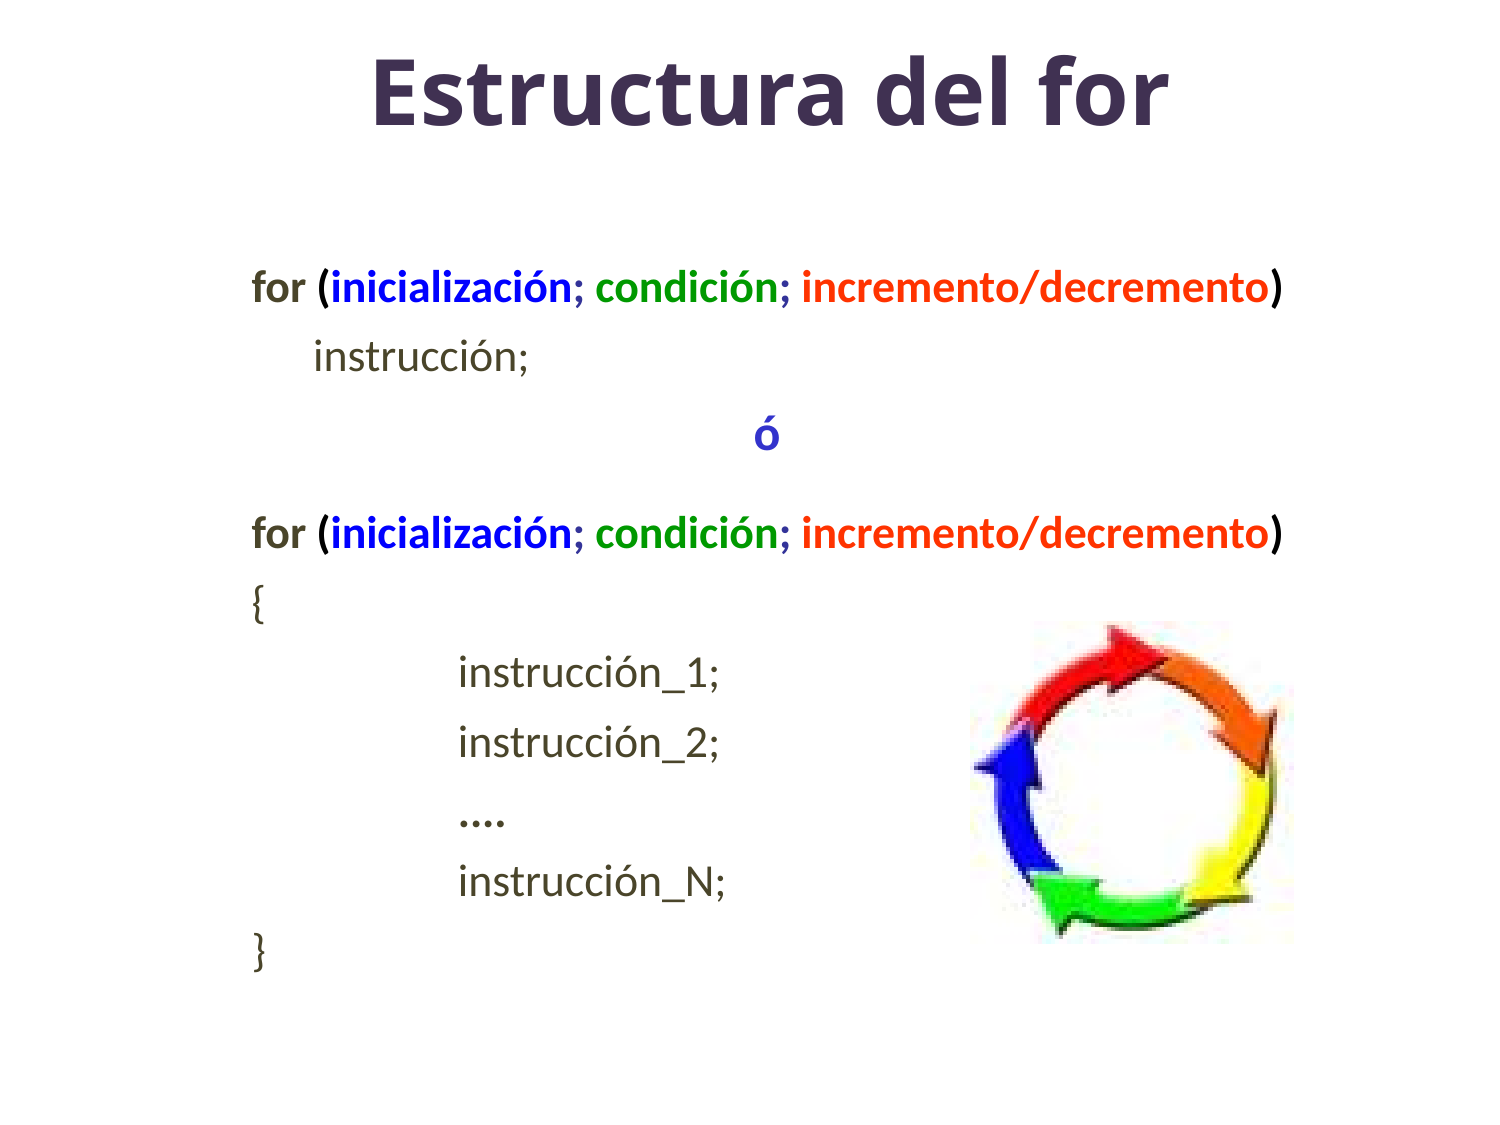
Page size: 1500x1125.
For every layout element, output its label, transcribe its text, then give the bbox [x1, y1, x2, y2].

text_box ó [738, 392, 796, 468]
picture [970, 621, 1294, 945]
list for (inicialización; condición; incremento/decremento) instrucción; for (inicialización; condición; incremento/decremento) { instrucción_1; instrucción_2; .... instrucción_N; } [236, 243, 1471, 988]
title Estructura del for [176, 0, 1365, 183]
